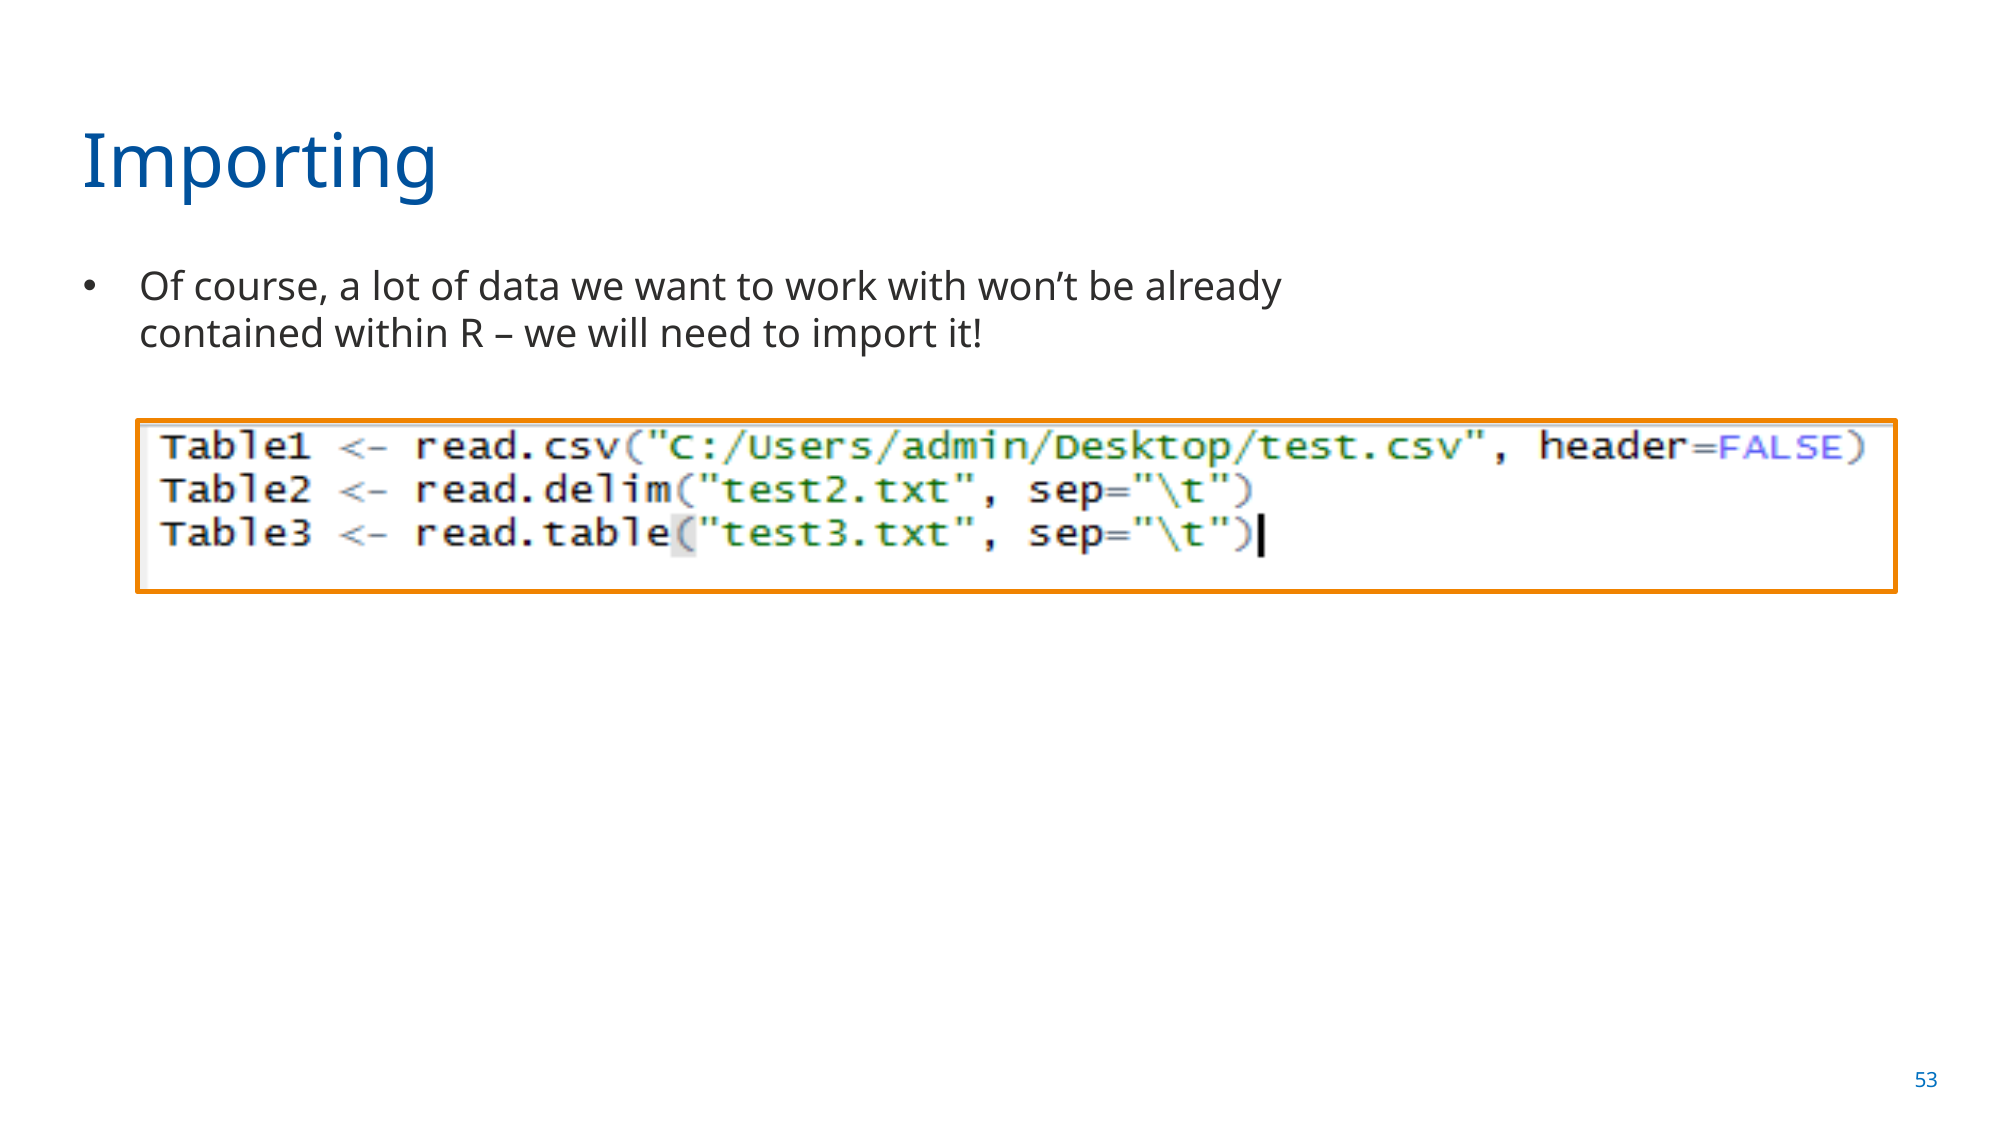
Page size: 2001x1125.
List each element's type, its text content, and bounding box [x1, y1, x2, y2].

picture [139, 422, 1894, 590]
list Of course, a lot of data we want to work with won’t be already contained within R – we will need to import it! [67, 253, 1331, 1000]
title Importing [67, 55, 1565, 210]
